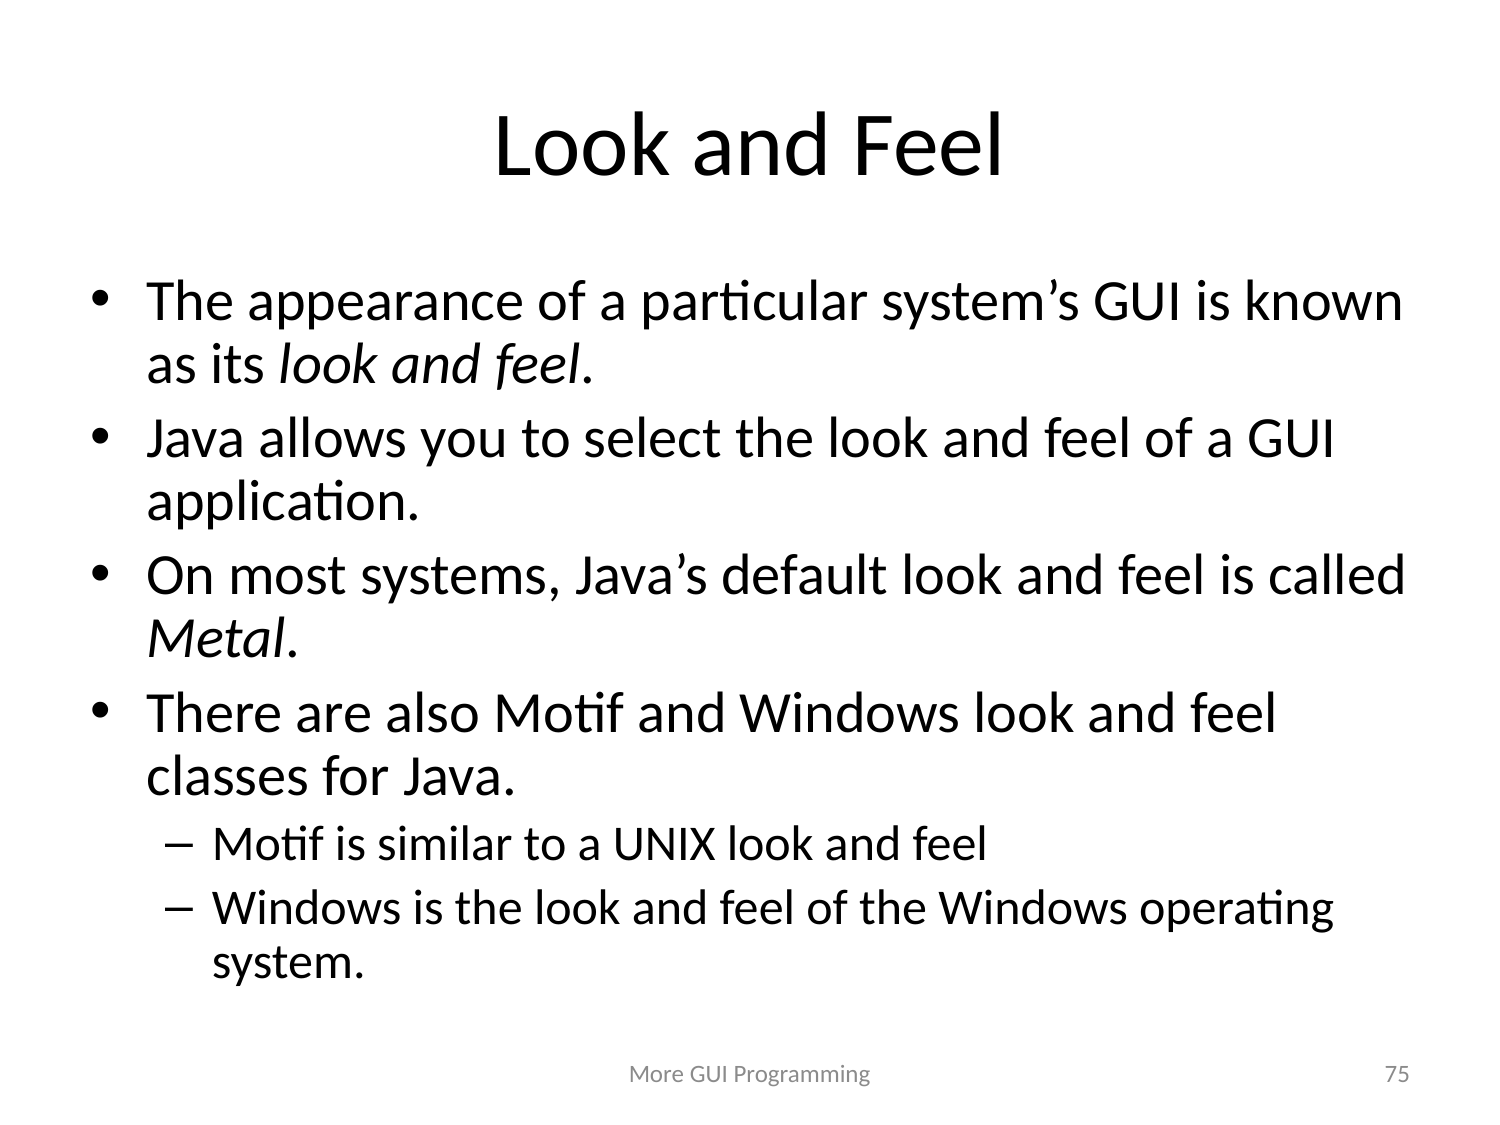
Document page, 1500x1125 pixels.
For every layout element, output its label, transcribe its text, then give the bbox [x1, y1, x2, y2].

title Look and Feel [75, 45, 1425, 233]
slide_number 75 [1074, 1042, 1425, 1103]
footer More GUI Programming [512, 1042, 988, 1103]
list The appearance of a particular system’s GUI is known as its look and feel. Java allows you to select the look and feel of a GUI application. On most systems, Java’s default look and feel is called Metal. There are also Motif and Windows look and feel classes for Java. Motif is similar to a UNIX look and feel Windows is the look and feel of the Windows operating system. [75, 262, 1425, 1005]
